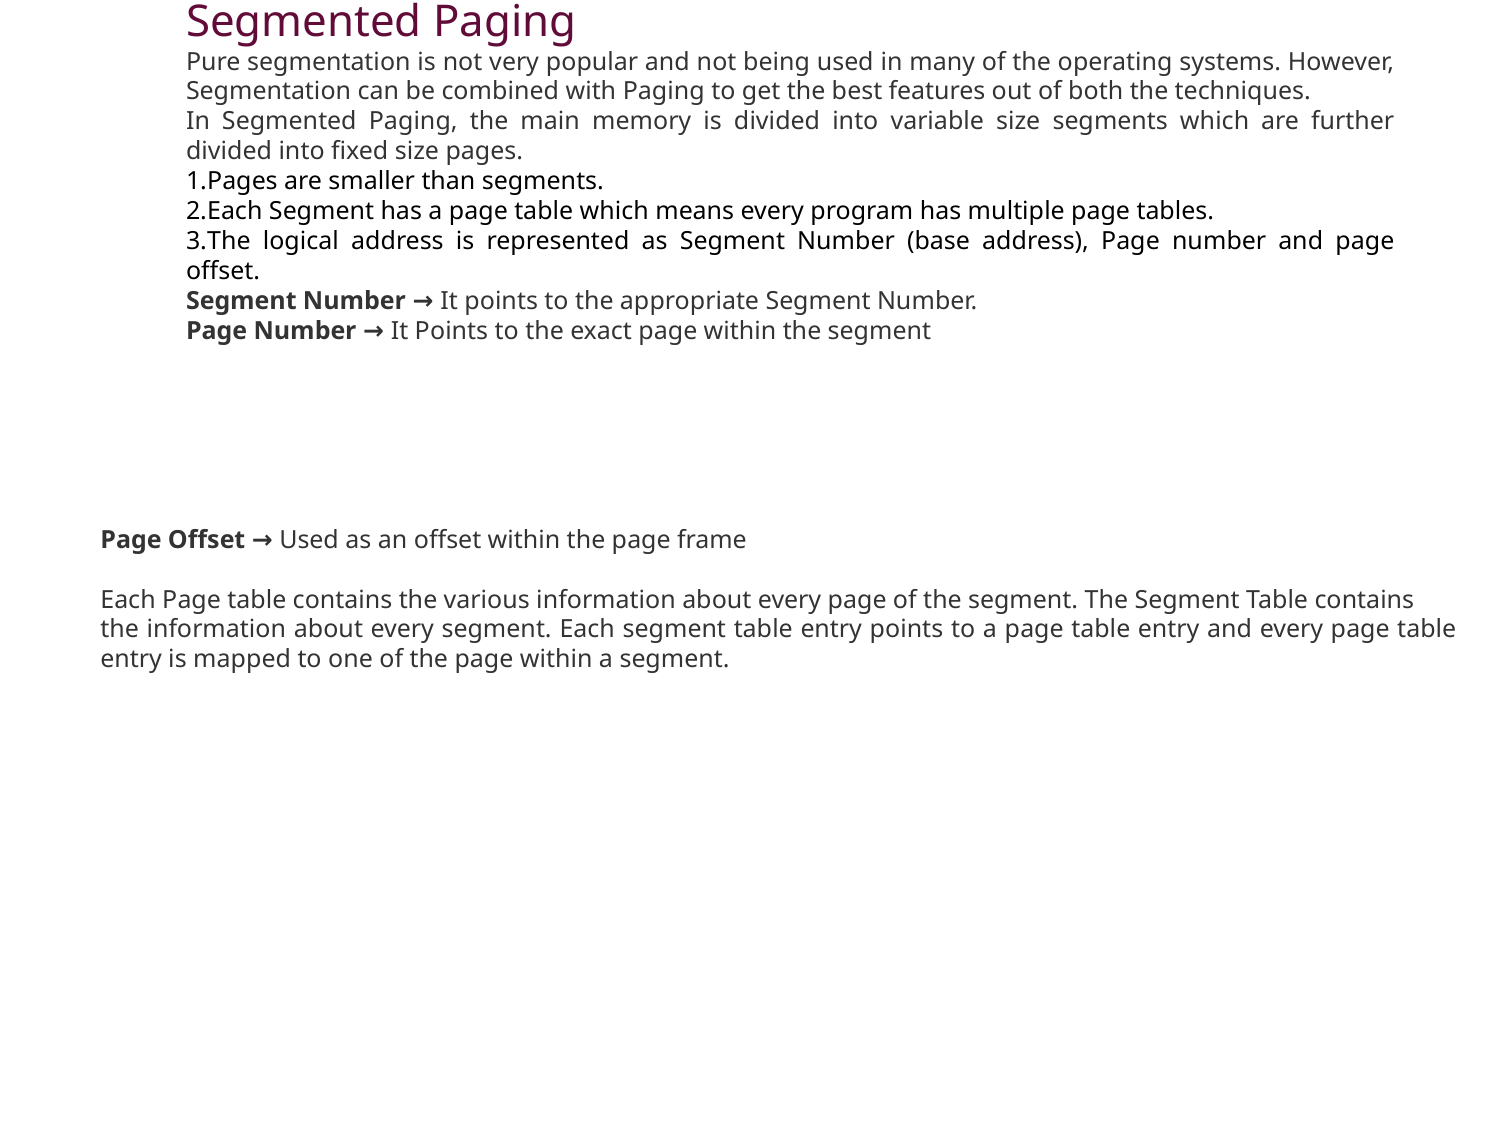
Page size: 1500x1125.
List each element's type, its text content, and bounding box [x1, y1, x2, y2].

text_box Loaded: 2.94% Â Page Offset → Used as an offset within the page frame Each Page table contains the various information about every page of the segment. The Segment Table contains the information about every segment. Each segment table entry points to a page table entry and every page table entry is mapped to one of the page within a segment. [100, 373, 1459, 673]
text_box Segmented Paging Pure segmentation is not very popular and not being used in many of the operating systems. However, Segmentation can be combined with Paging to get the best features out of both the techniques. In Segmented Paging, the main memory is divided into variable size segments which are further divided into fixed size pages. Pages are smaller than segments. Each Segment has a page table which means every program has multiple page tables. The logical address is represented as Segment Number (base address), Page number and page offset. Segment Number → It points to the appropriate Segment Number. Page Number → It Points to the exact page within the segment Current TimeÂ 0:00 / DurationÂ 18:10 [171, 0, 1412, 373]
